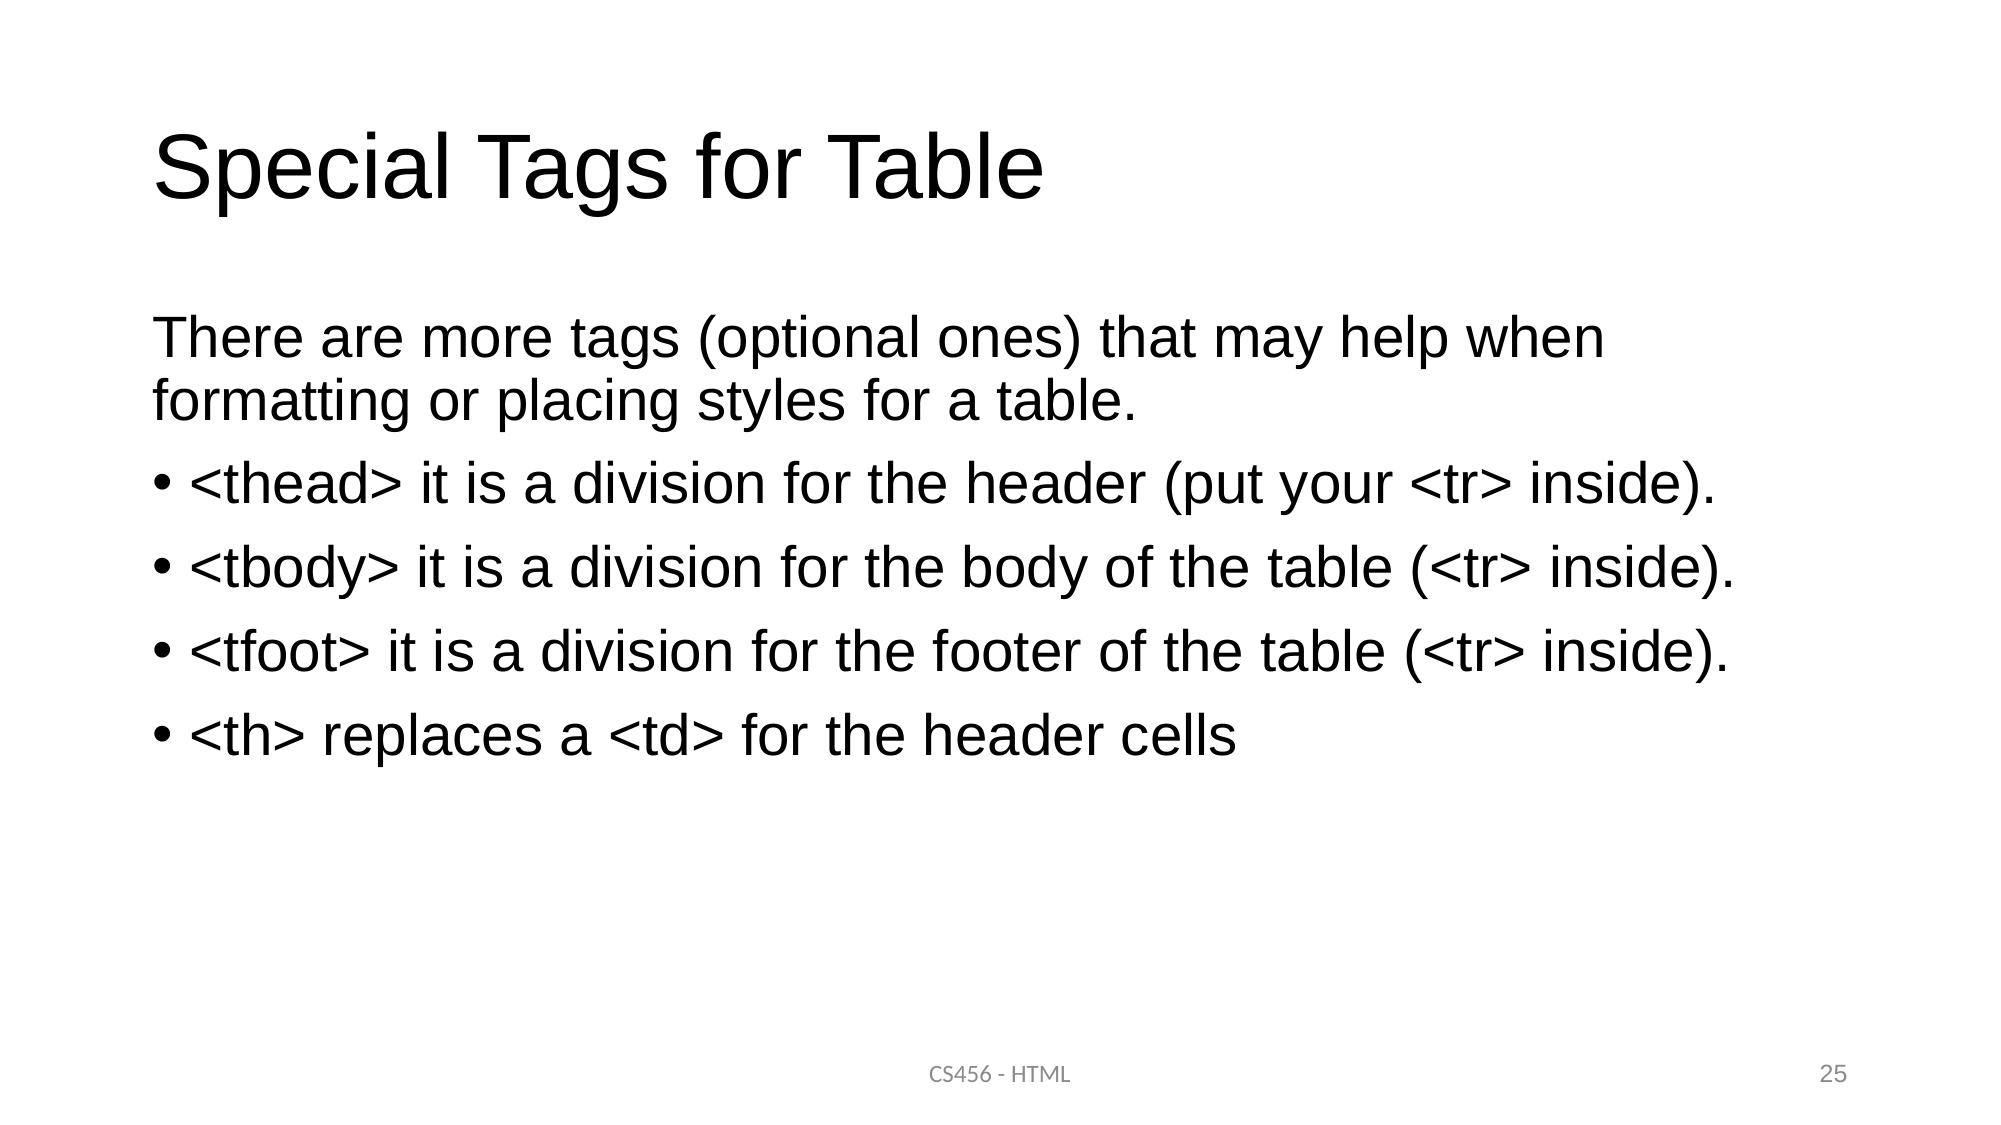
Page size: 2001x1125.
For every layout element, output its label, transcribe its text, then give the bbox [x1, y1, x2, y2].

list There are more tags (optional ones) that may help when formatting or placing styles for a table. <thead> it is a division for the header (put your <tr> inside). <tbody> it is a division for the body of the table (<tr> inside). <tfoot> it is a division for the footer of the table (<tr> inside). <th> replaces a <td> for the header cells [137, 299, 1863, 1014]
title Special Tags for Table [137, 59, 1863, 278]
slide_number 25 [1412, 1042, 1863, 1103]
footer CS456 - HTML [662, 1042, 1338, 1103]
